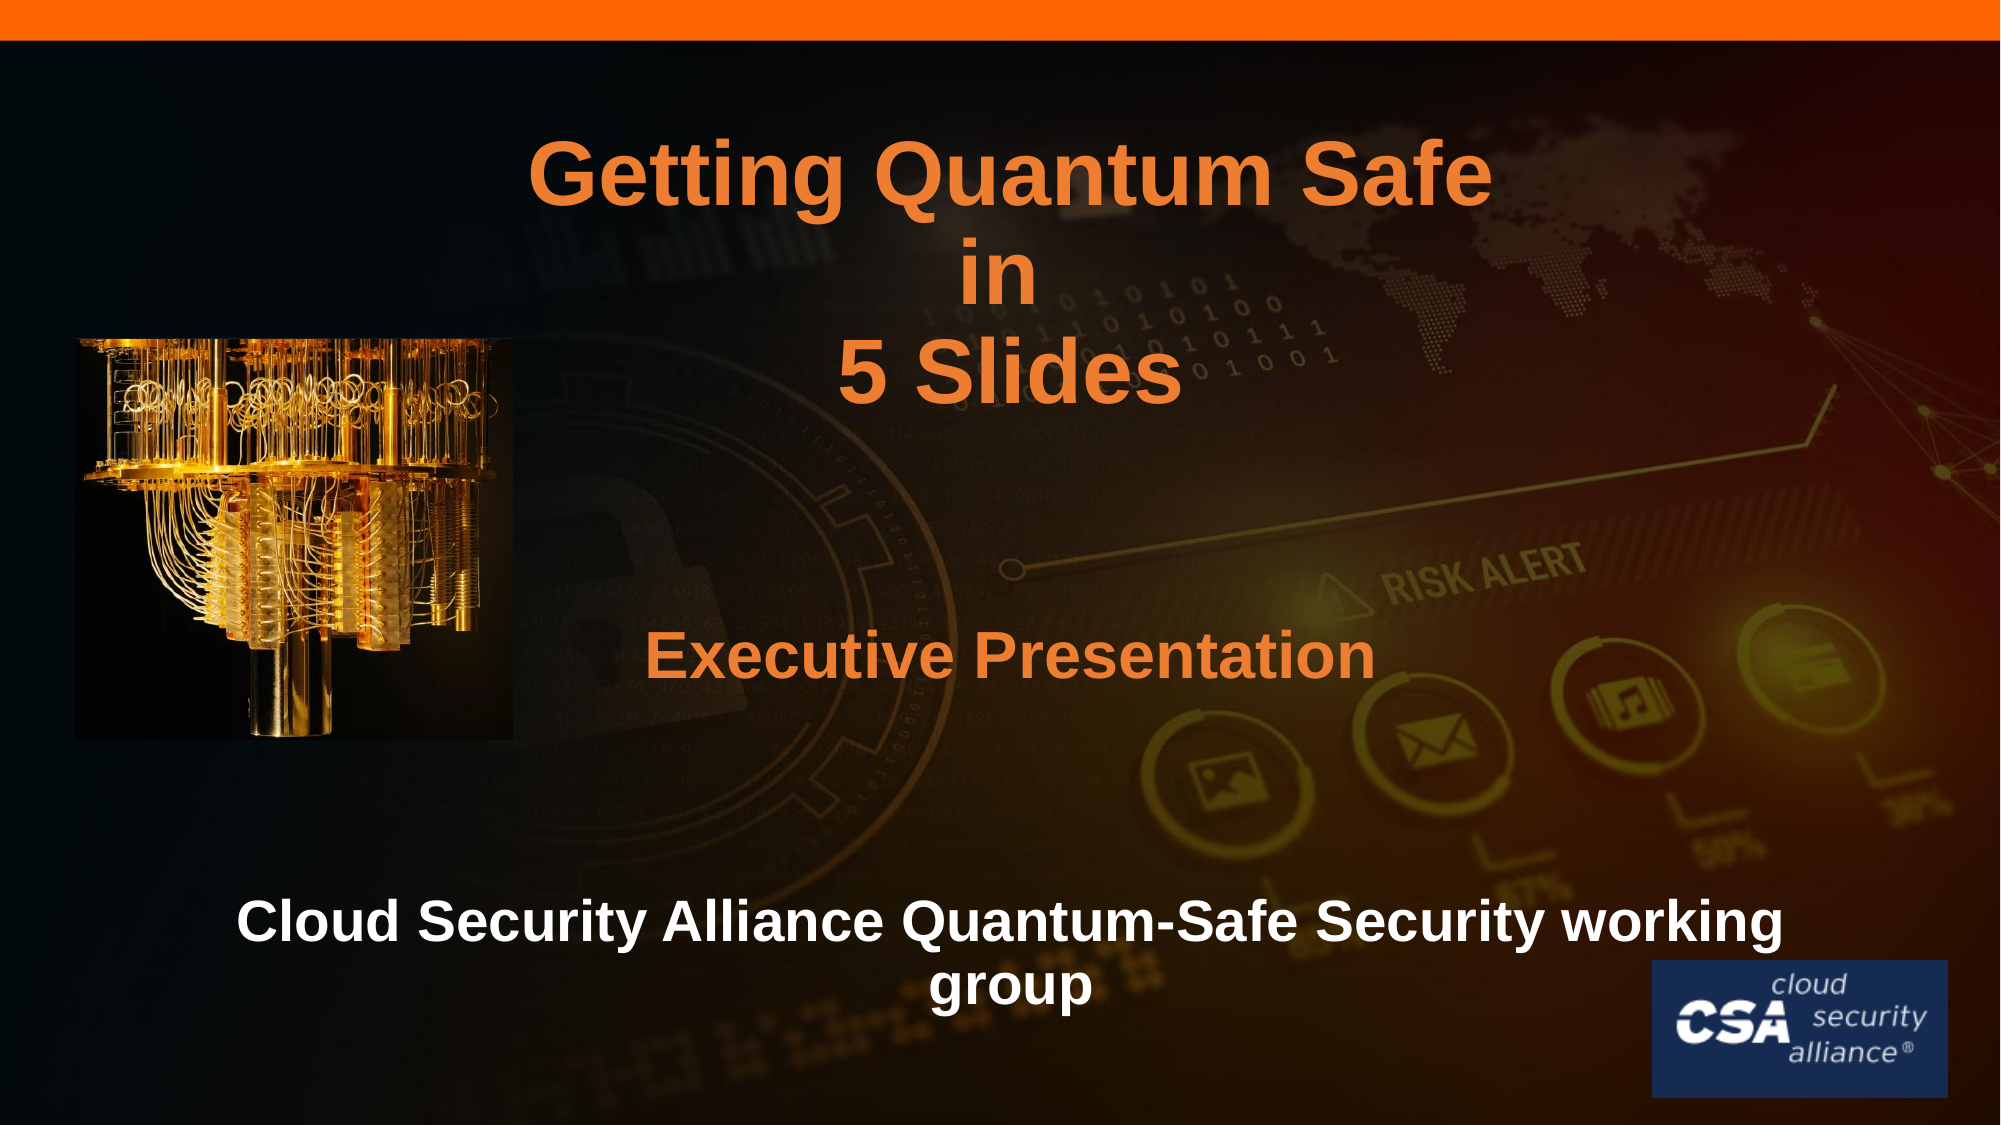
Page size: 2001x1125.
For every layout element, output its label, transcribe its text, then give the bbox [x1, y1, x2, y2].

text_box Getting Quantum Safe in 5 Slides Executive Presentation Cloud Security Alliance Quantum-Safe Security working group [134, 119, 1888, 1025]
picture [0, 0, 2001, 1125]
